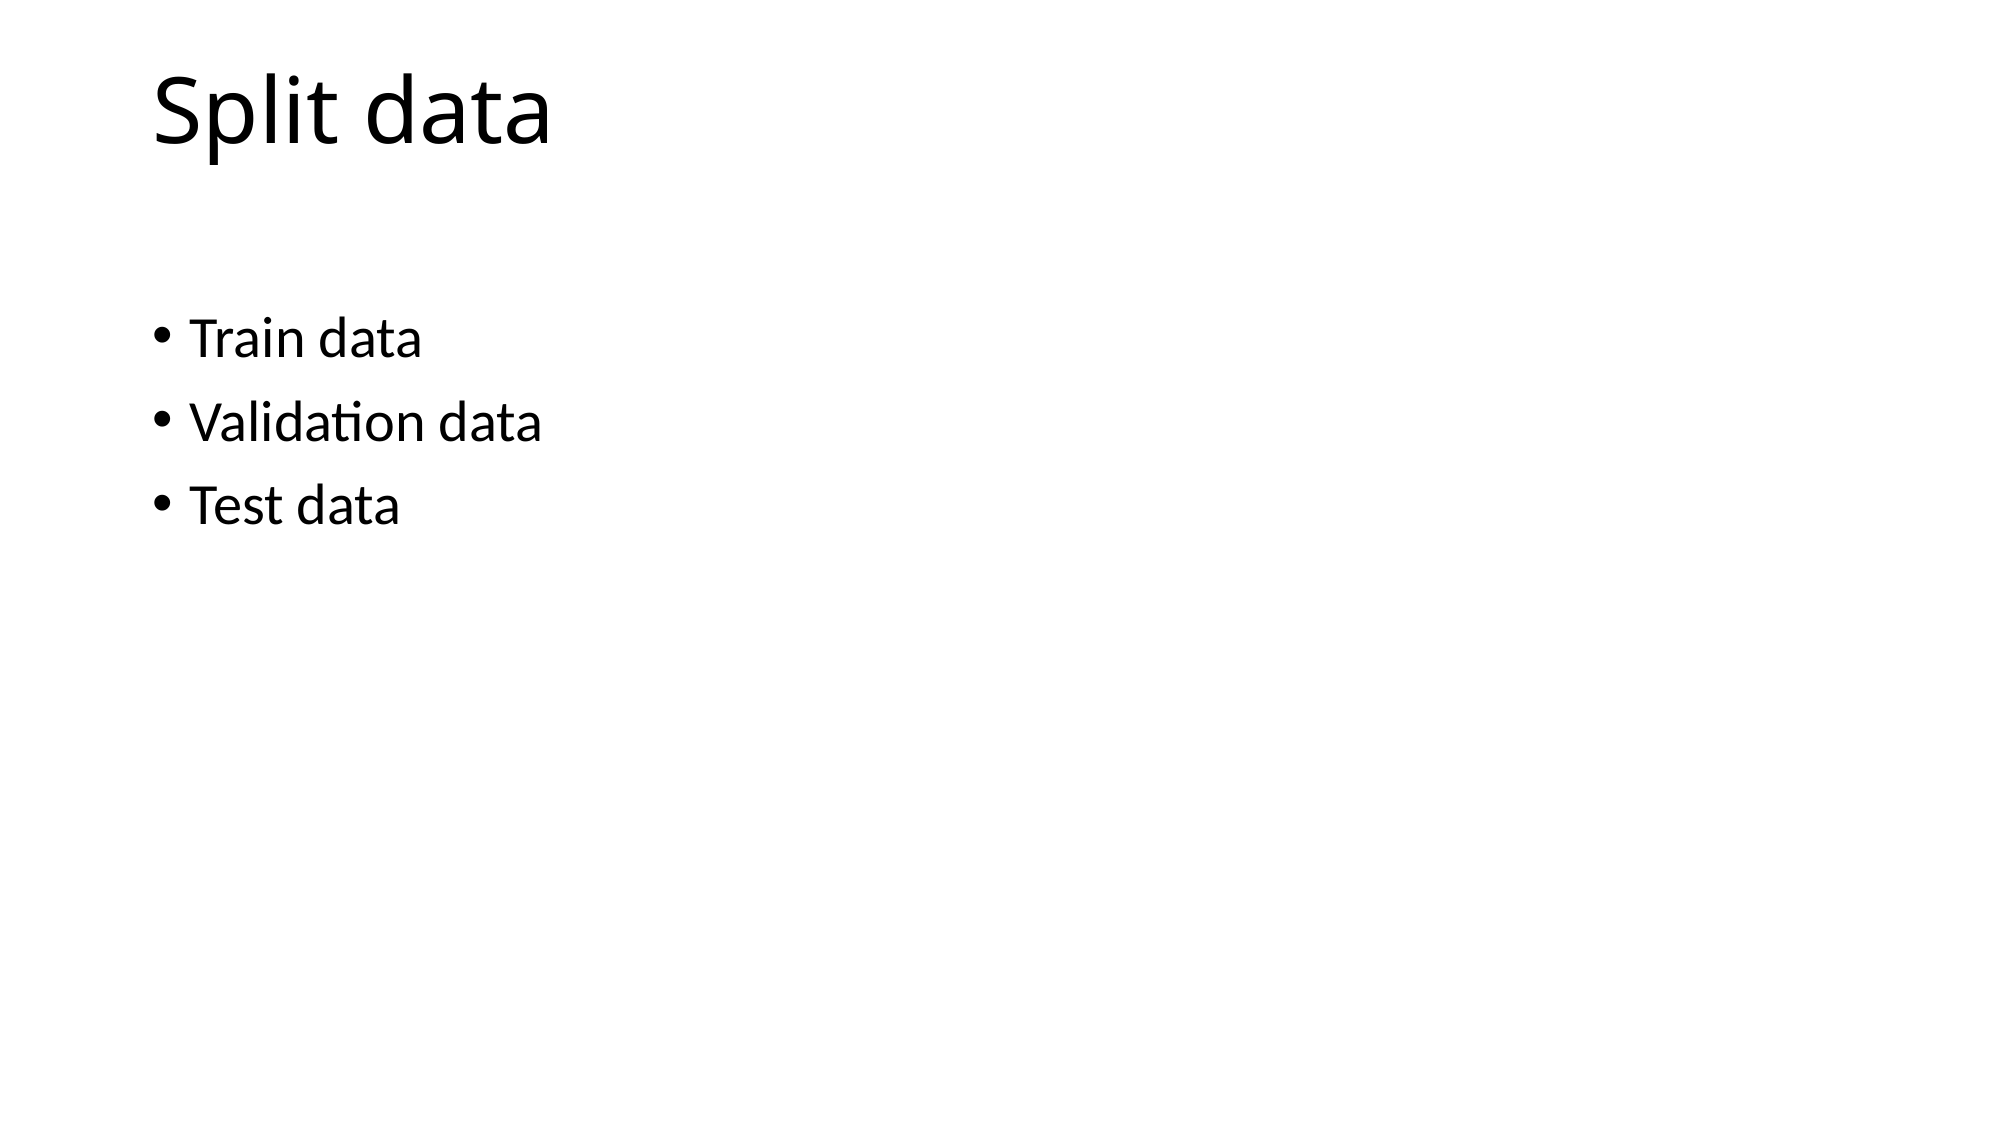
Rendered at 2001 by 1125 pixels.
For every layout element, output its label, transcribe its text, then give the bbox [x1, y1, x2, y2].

title Split data [137, 59, 1863, 278]
list Train data Validation data Test data [137, 299, 1863, 1014]
